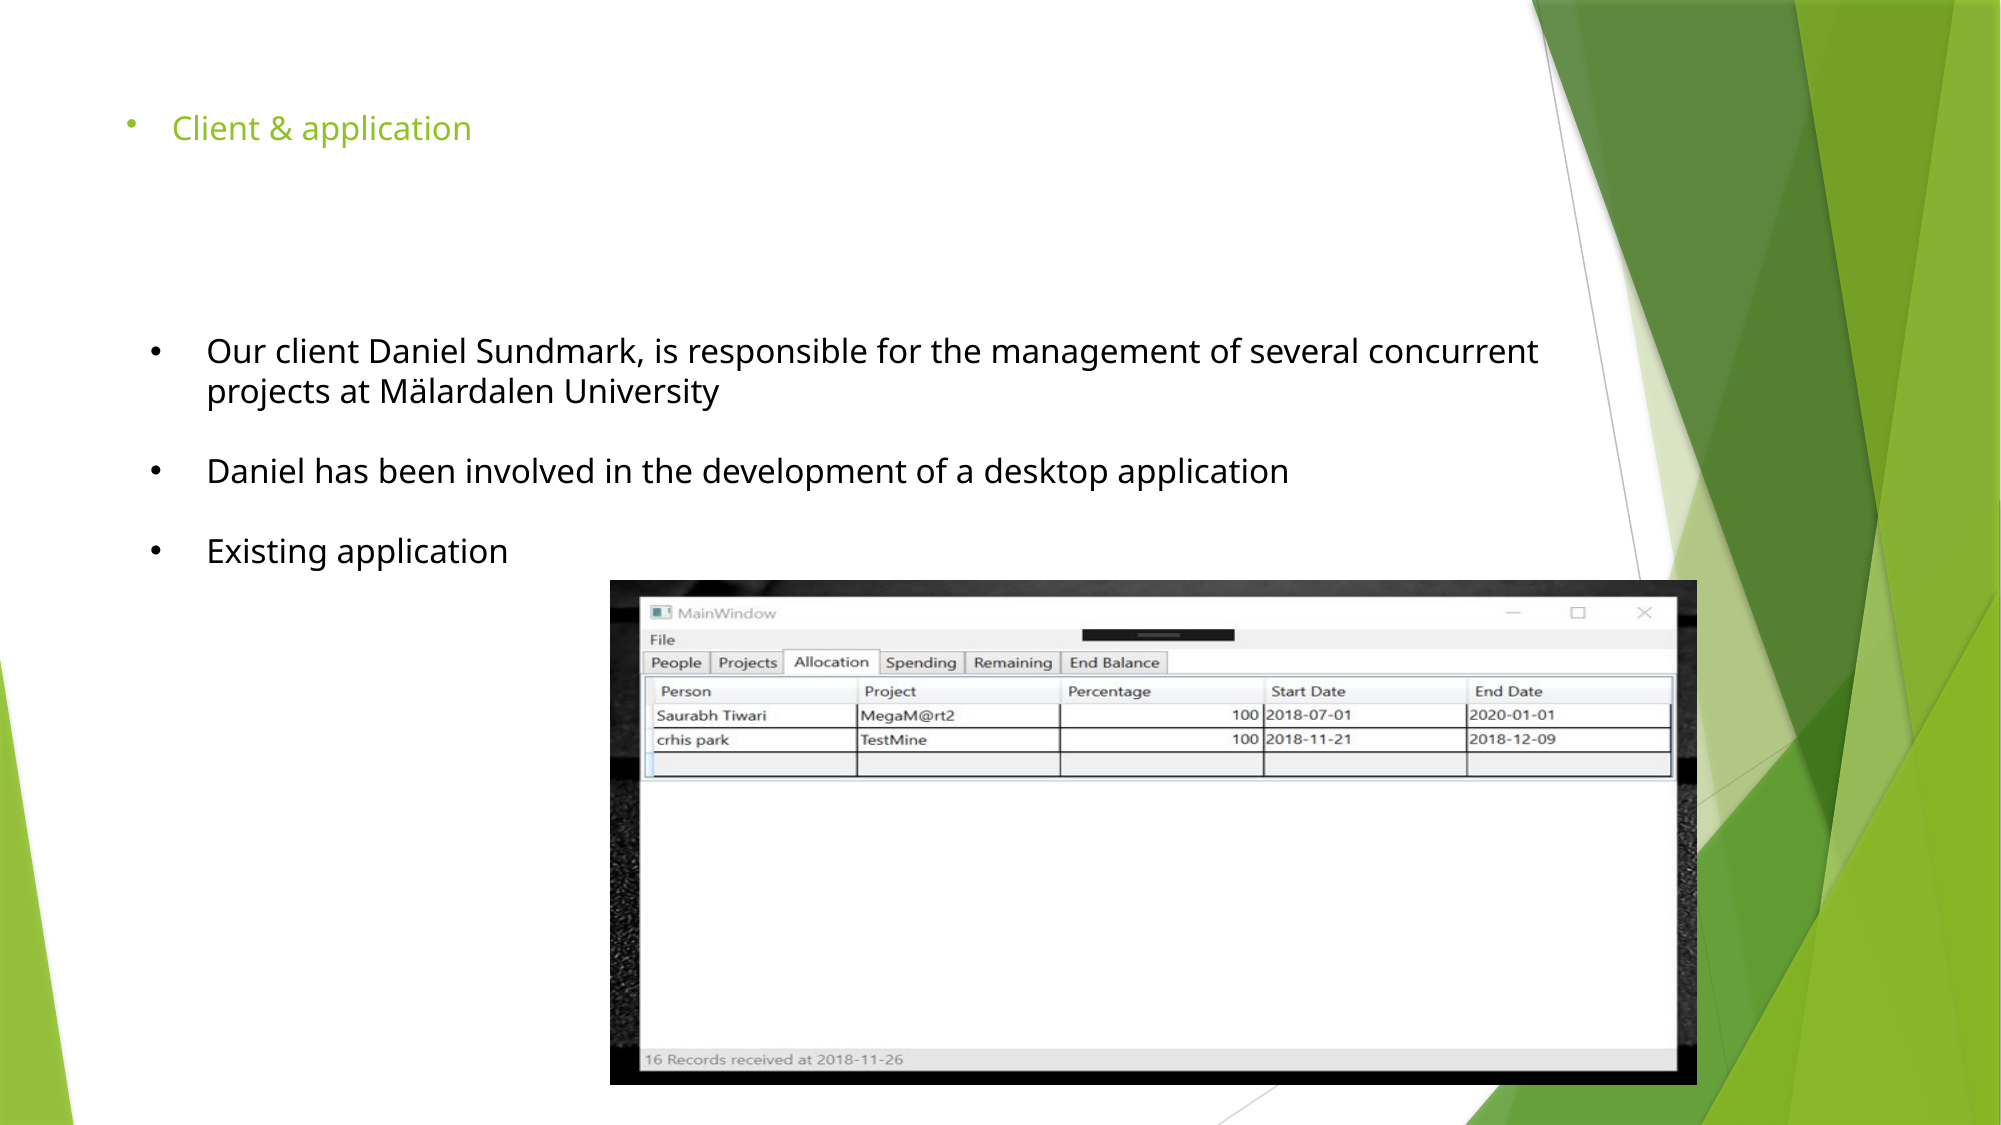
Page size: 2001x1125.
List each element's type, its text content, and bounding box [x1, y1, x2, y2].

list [610, 580, 1697, 1085]
text_box Our client Daniel Sundmark, is responsible for the management of several concurrent projects at Mälardalen University Daniel has been involved in the development of a desktop application Existing application [134, 283, 1561, 578]
title Client & application [111, 99, 1522, 317]
